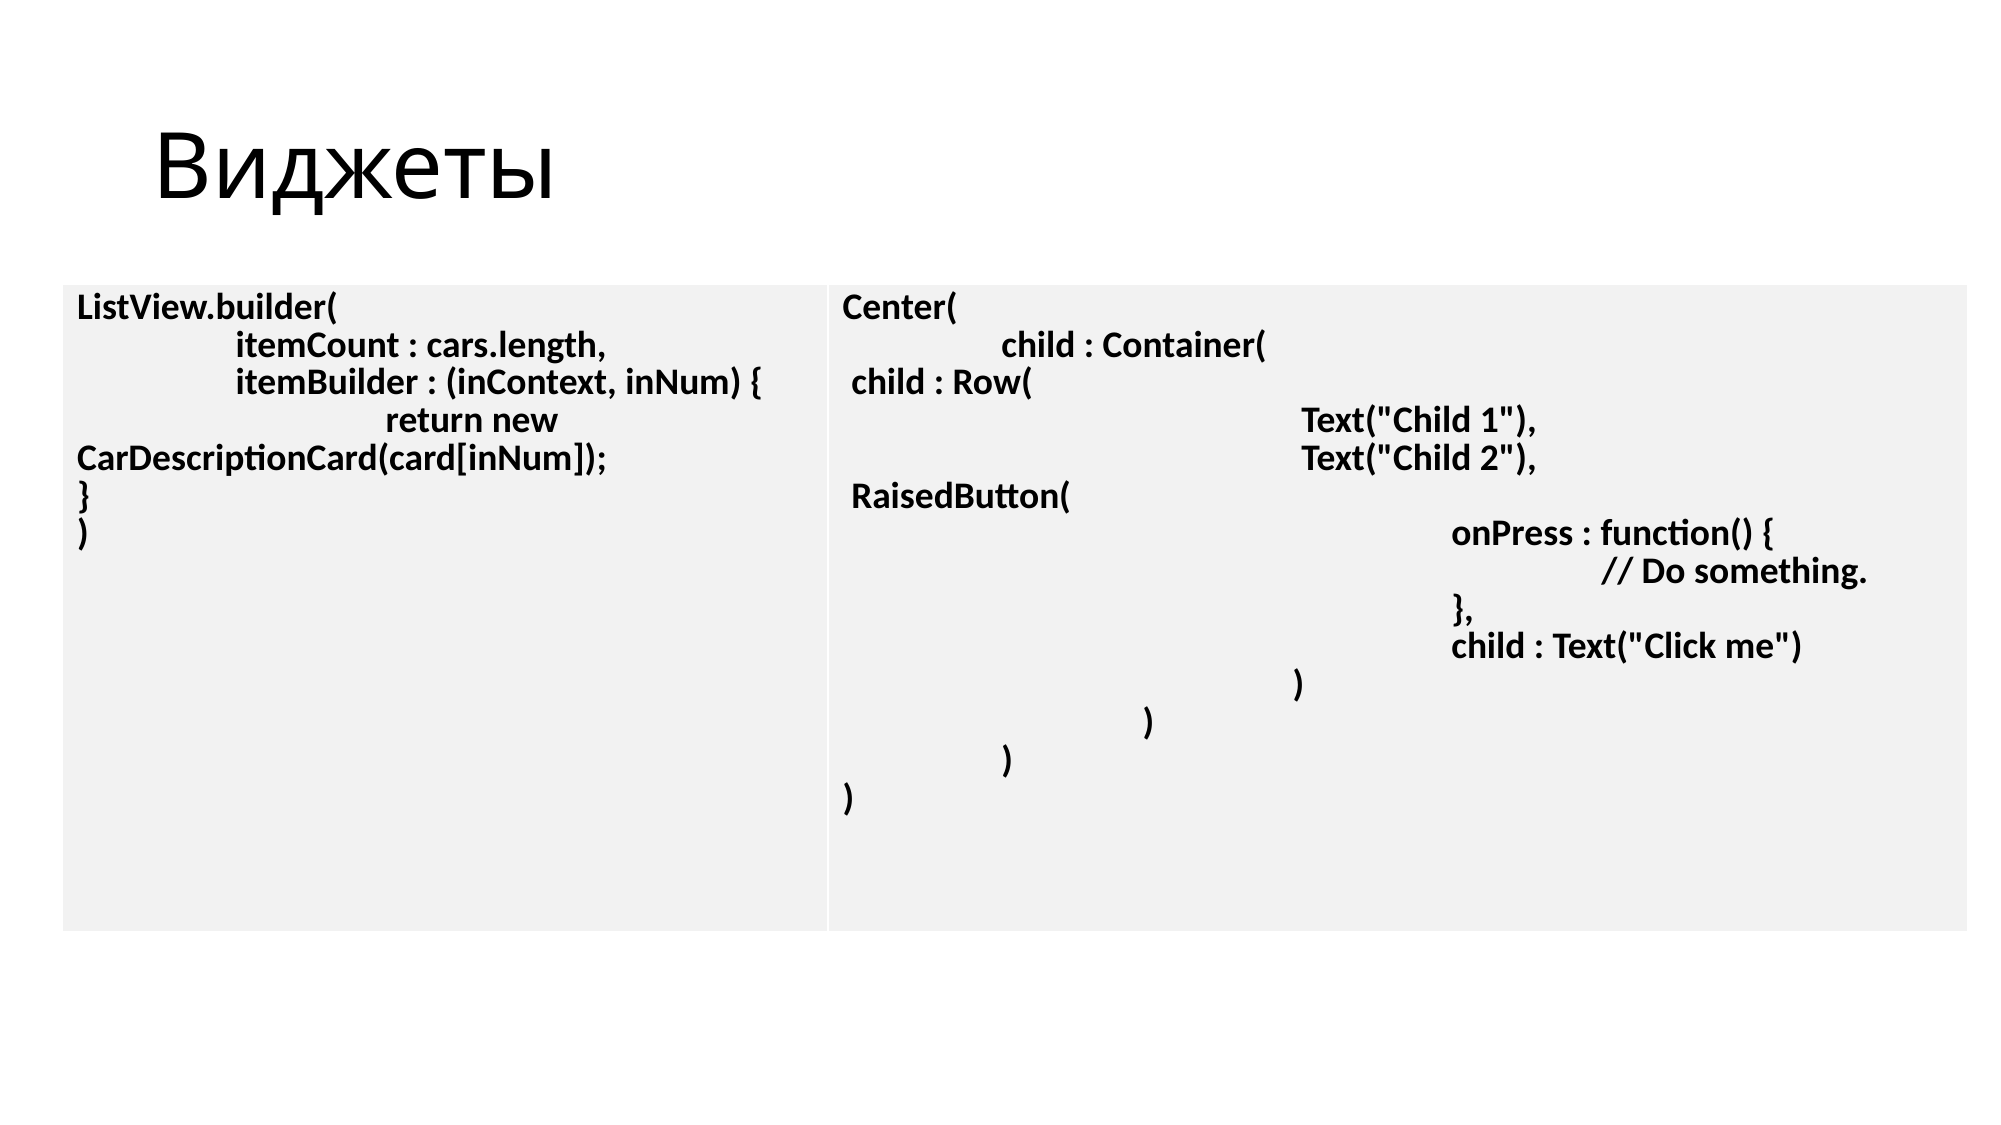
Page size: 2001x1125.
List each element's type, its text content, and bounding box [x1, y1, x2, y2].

table_header Center( child : Container( child : Row( Text("Child 1"), Text("Child 2"), RaisedButton( onPress : function() { // Do something. }, child : Text("Click me") ) ) ) ) [829, 285, 1967, 931]
title Виджеты [137, 59, 1863, 278]
table_header ListView.builder( itemCount : cars.length, itemBuilder : (inContext, inNum) { return new CarDescriptionCard(card[inNum]); } ) [63, 285, 827, 931]
